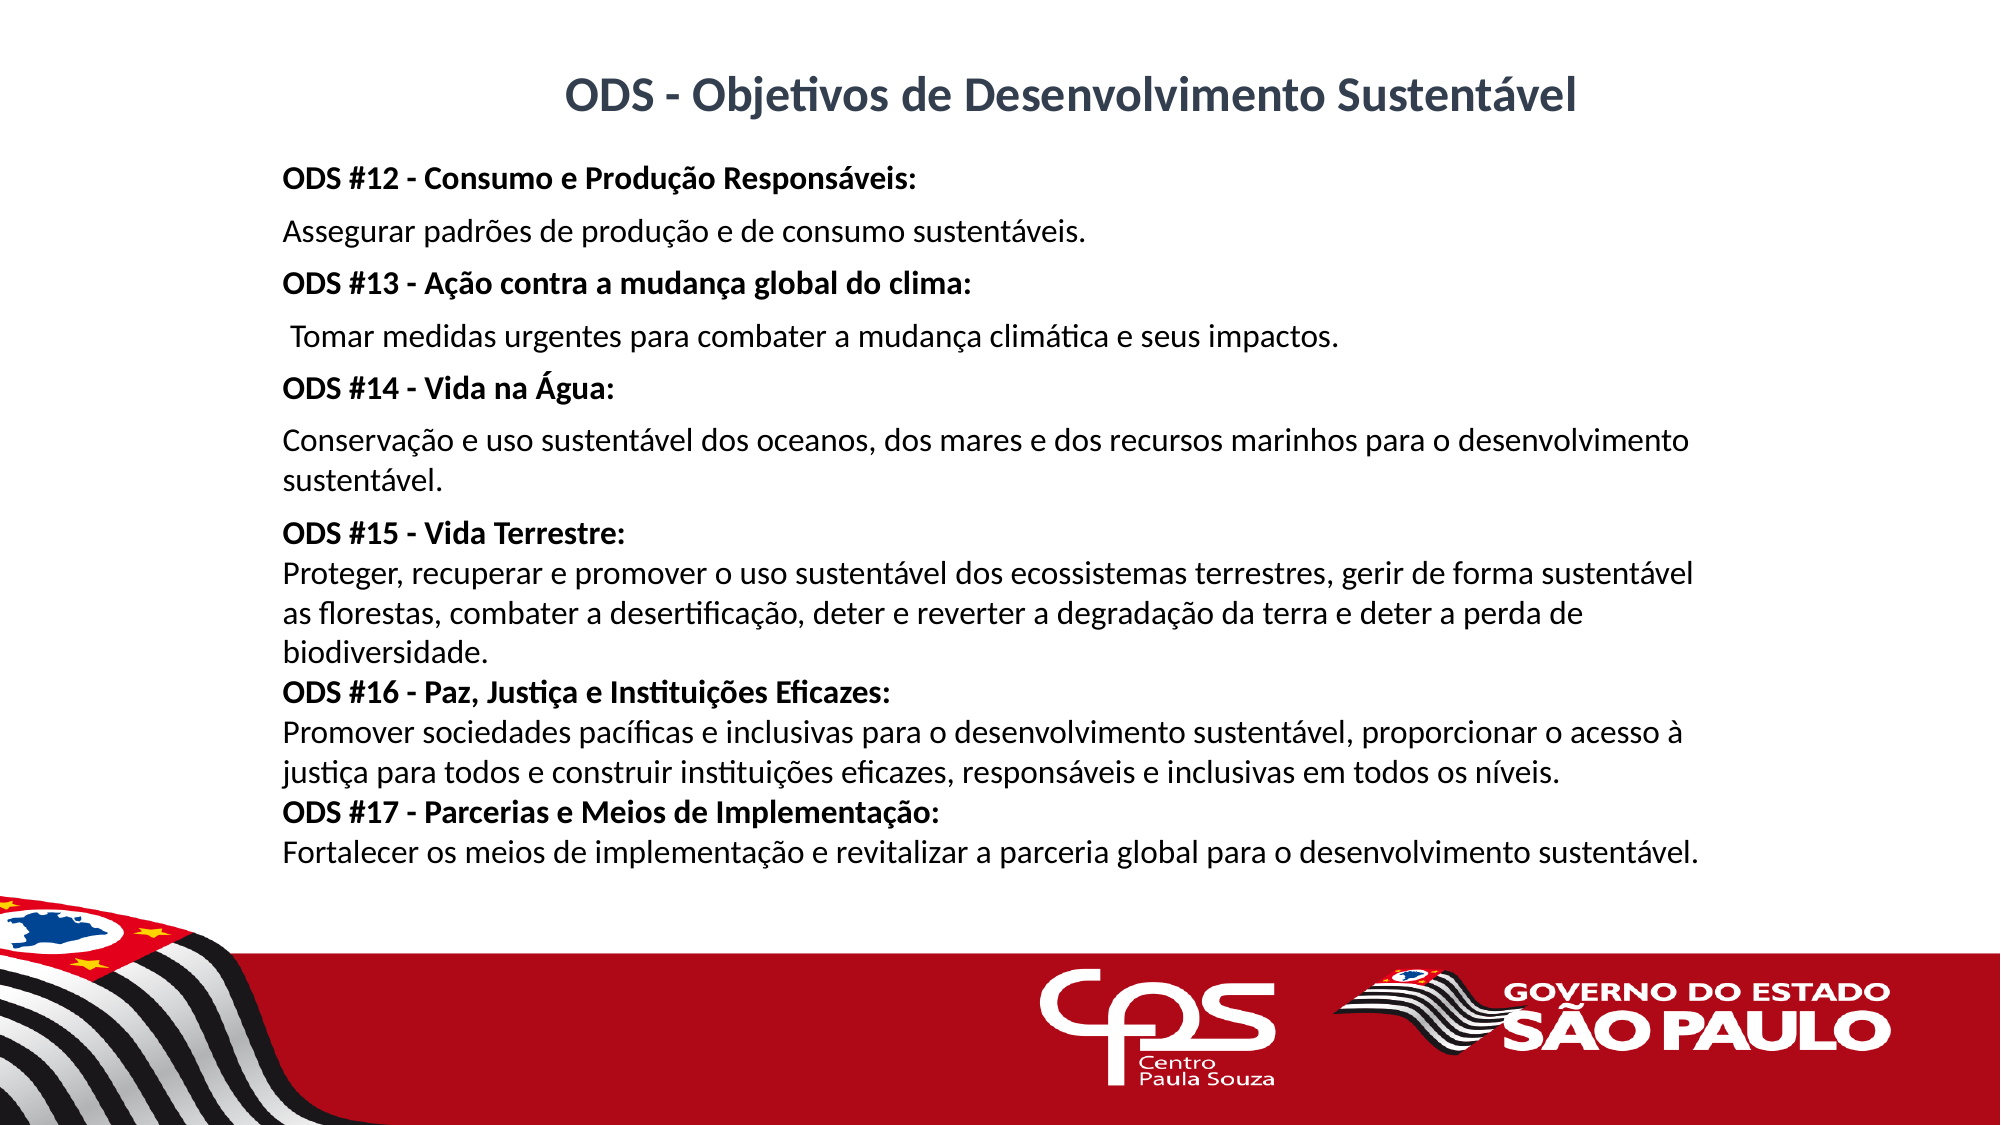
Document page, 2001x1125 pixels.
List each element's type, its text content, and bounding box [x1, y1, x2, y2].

slide_number 7 [1412, 1042, 1863, 1103]
text_box ODS - Objetivos de Desenvolvimento Sustentável [551, 54, 1650, 130]
text_box ODS #12 - Consumo e Produção Responsáveis: Assegurar padrões de produção e de consumo sustentáveis. ODS #13 - Ação contra a mudança global do clima: Tomar medidas urgentes para combater a mudança climática e seus impactos. ODS #14 - Vida na Água: Conservação e uso sustentável dos oceanos, dos mares e dos recursos marinhos para o desenvolvimento sustentável. ODS #15 - Vida Terrestre: Proteger, recuperar e promover o uso sustentável dos ecossistemas terrestres, gerir de forma sustentável as florestas, combater a desertificação, deter e reverter a degradação da terra e deter a perda de biodiversidade. ODS #16 - Paz, Justiça e Instituições Eficazes: Promover sociedades pacíficas e inclusivas para o desenvolvimento sustentável, proporcionar o acesso à justiça para todos e construir instituições eficazes, responsáveis e inclusivas em todos os níveis. ODS #17 - Parcerias e Meios de Implementação: Fortalecer os meios de implementação e revitalizar a parceria global para o desenvolvimento sustentável. [267, 148, 1733, 878]
picture [0, 896, 2000, 1125]
